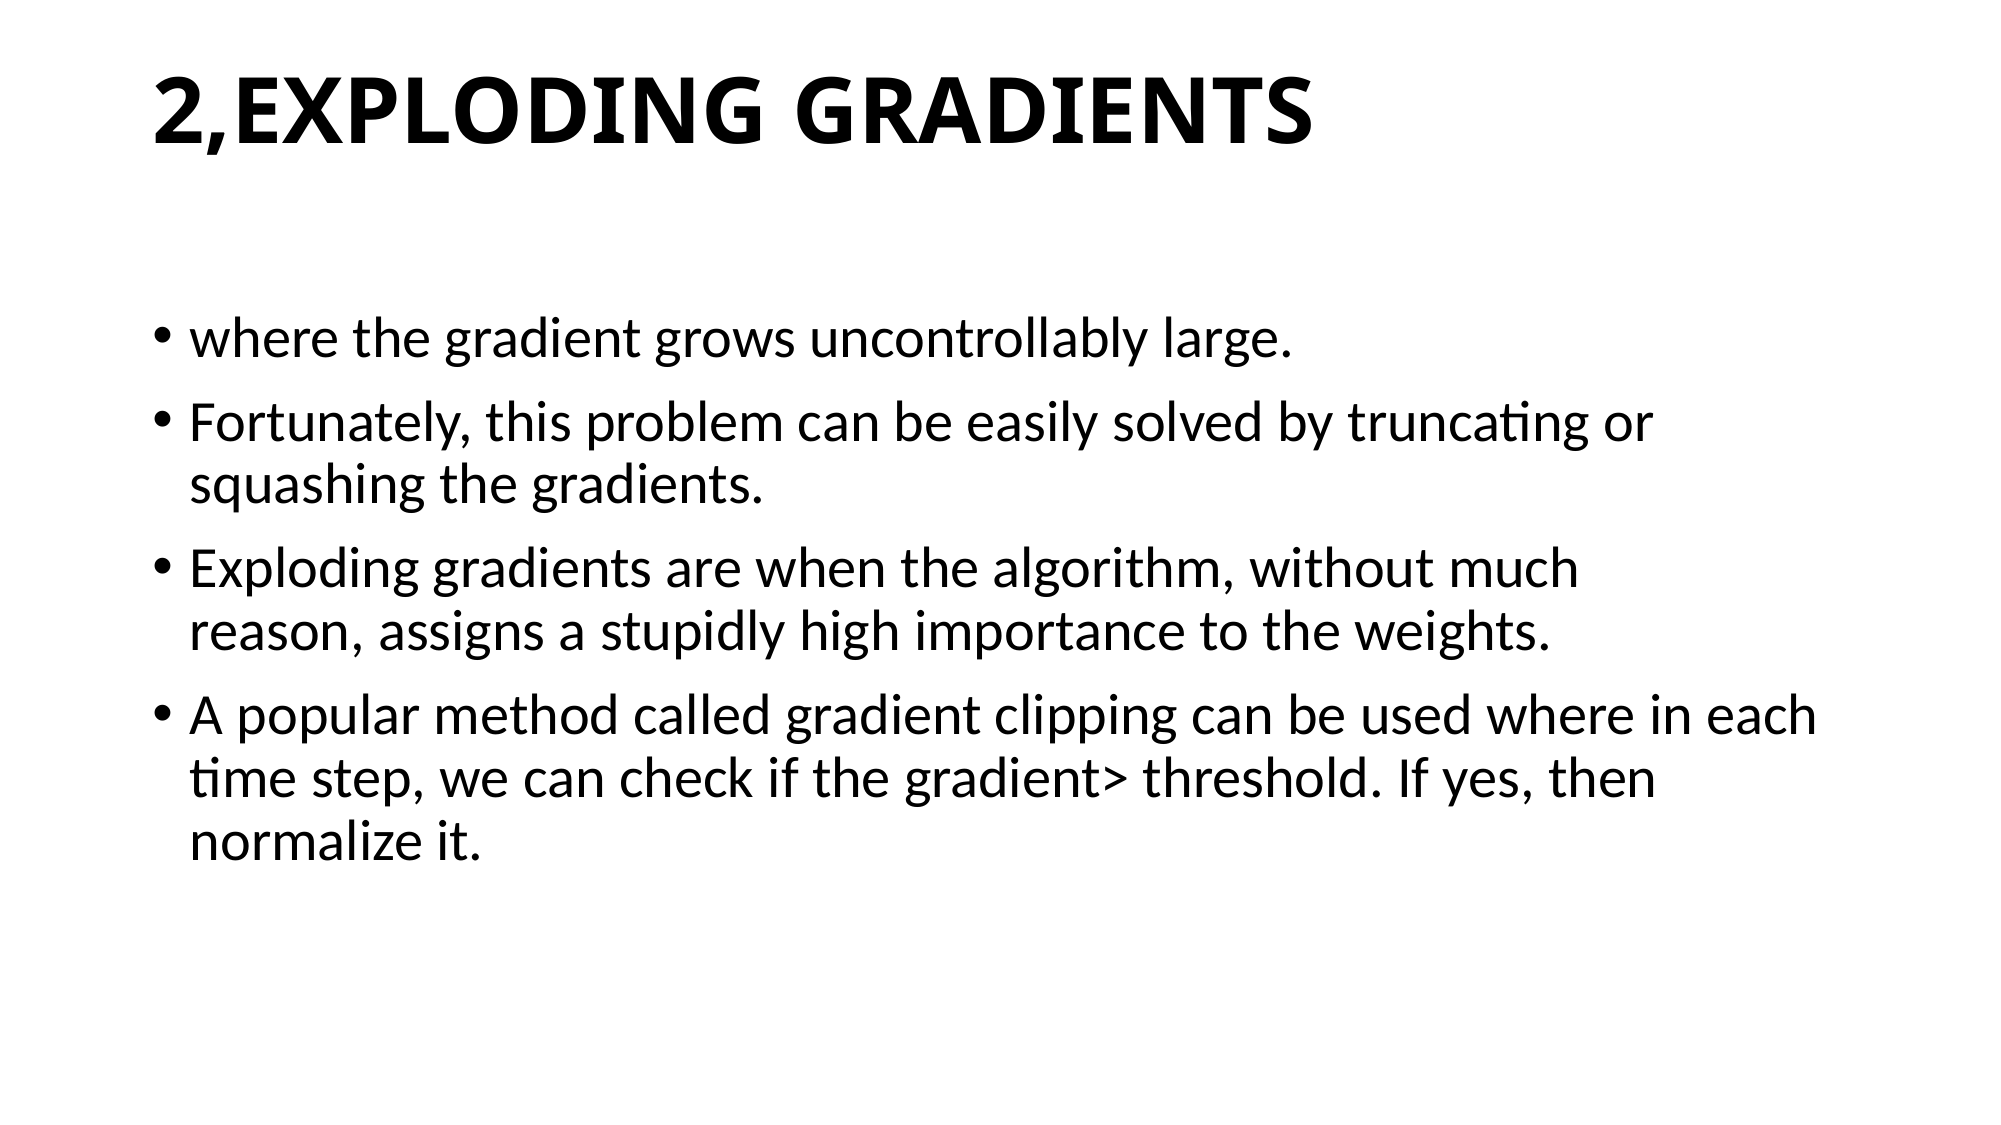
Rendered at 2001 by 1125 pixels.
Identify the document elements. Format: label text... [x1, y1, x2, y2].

list where the gradient grows uncontrollably large. Fortunately, this problem can be easily solved by truncating or squashing the gradients. Exploding gradients are when the algorithm, without much reason, assigns a stupidly high importance to the weights. A popular method called gradient clipping can be used where in each time step, we can check if the gradient> threshold. If yes, then normalize it. [137, 299, 1863, 1014]
title 2,EXPLODING GRADIENTS [137, 59, 1863, 278]
